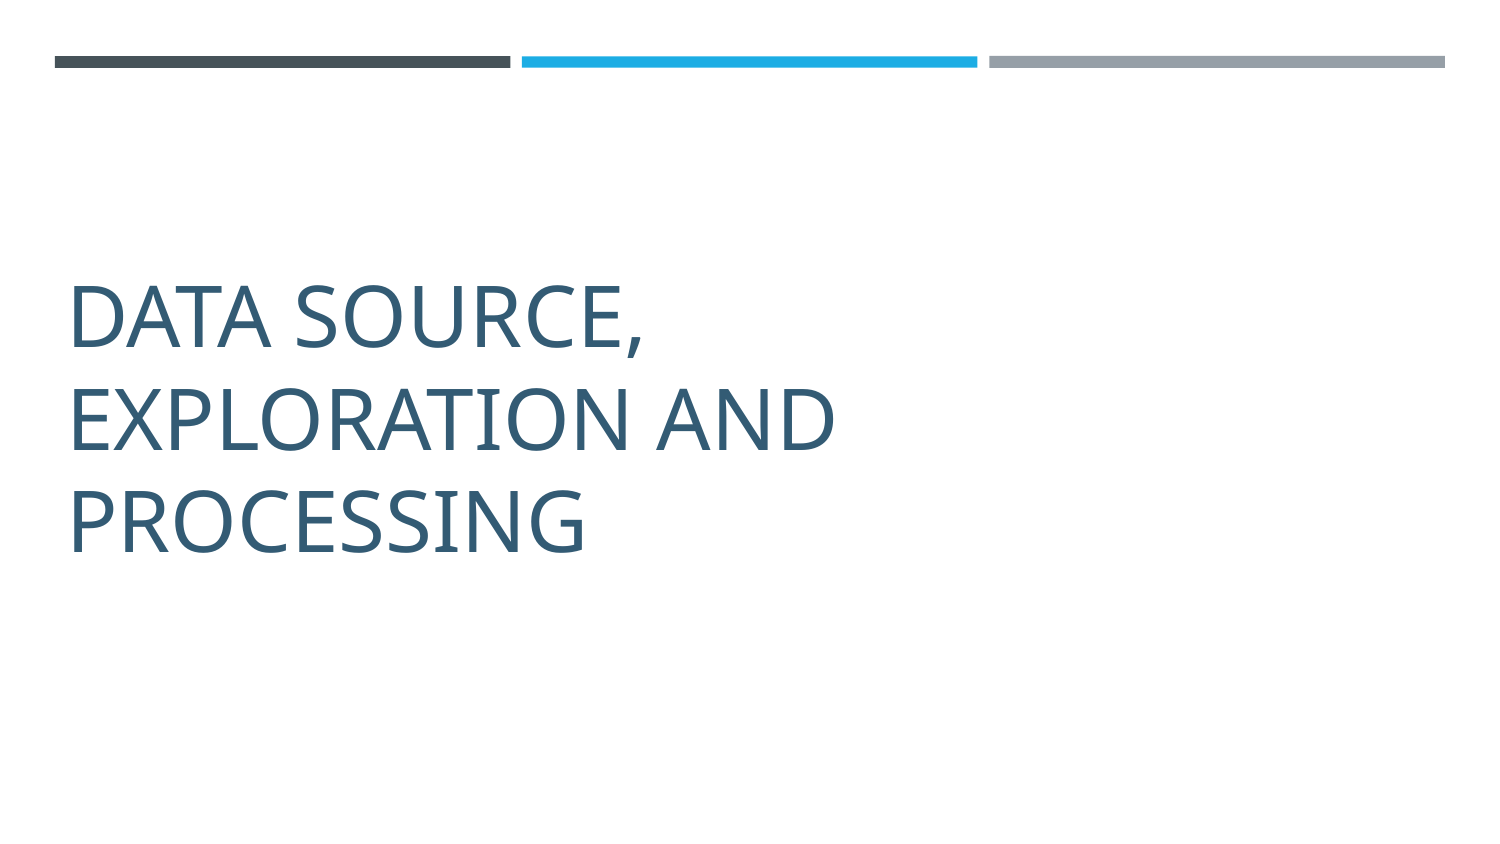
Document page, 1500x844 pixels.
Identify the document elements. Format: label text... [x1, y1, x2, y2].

title DATA SOURCE, EXPLORATION AND PROCESSING [54, 190, 945, 641]
